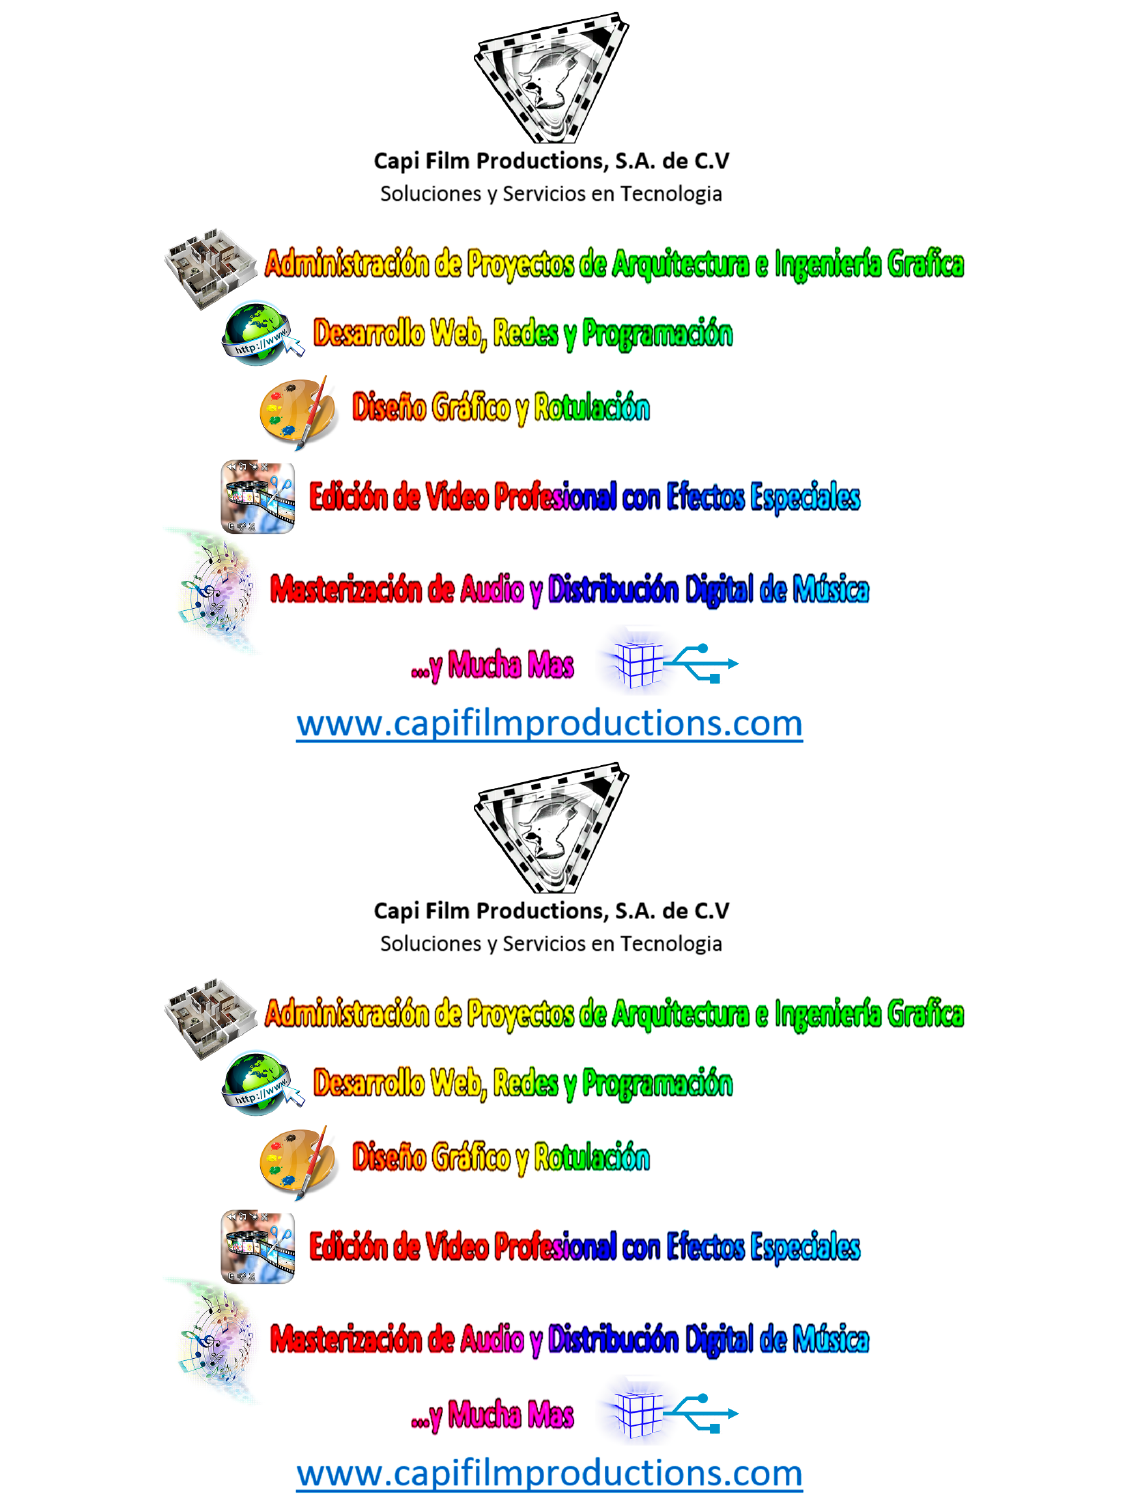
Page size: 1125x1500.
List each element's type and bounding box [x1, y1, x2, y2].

picture [156, 0, 1034, 1500]
